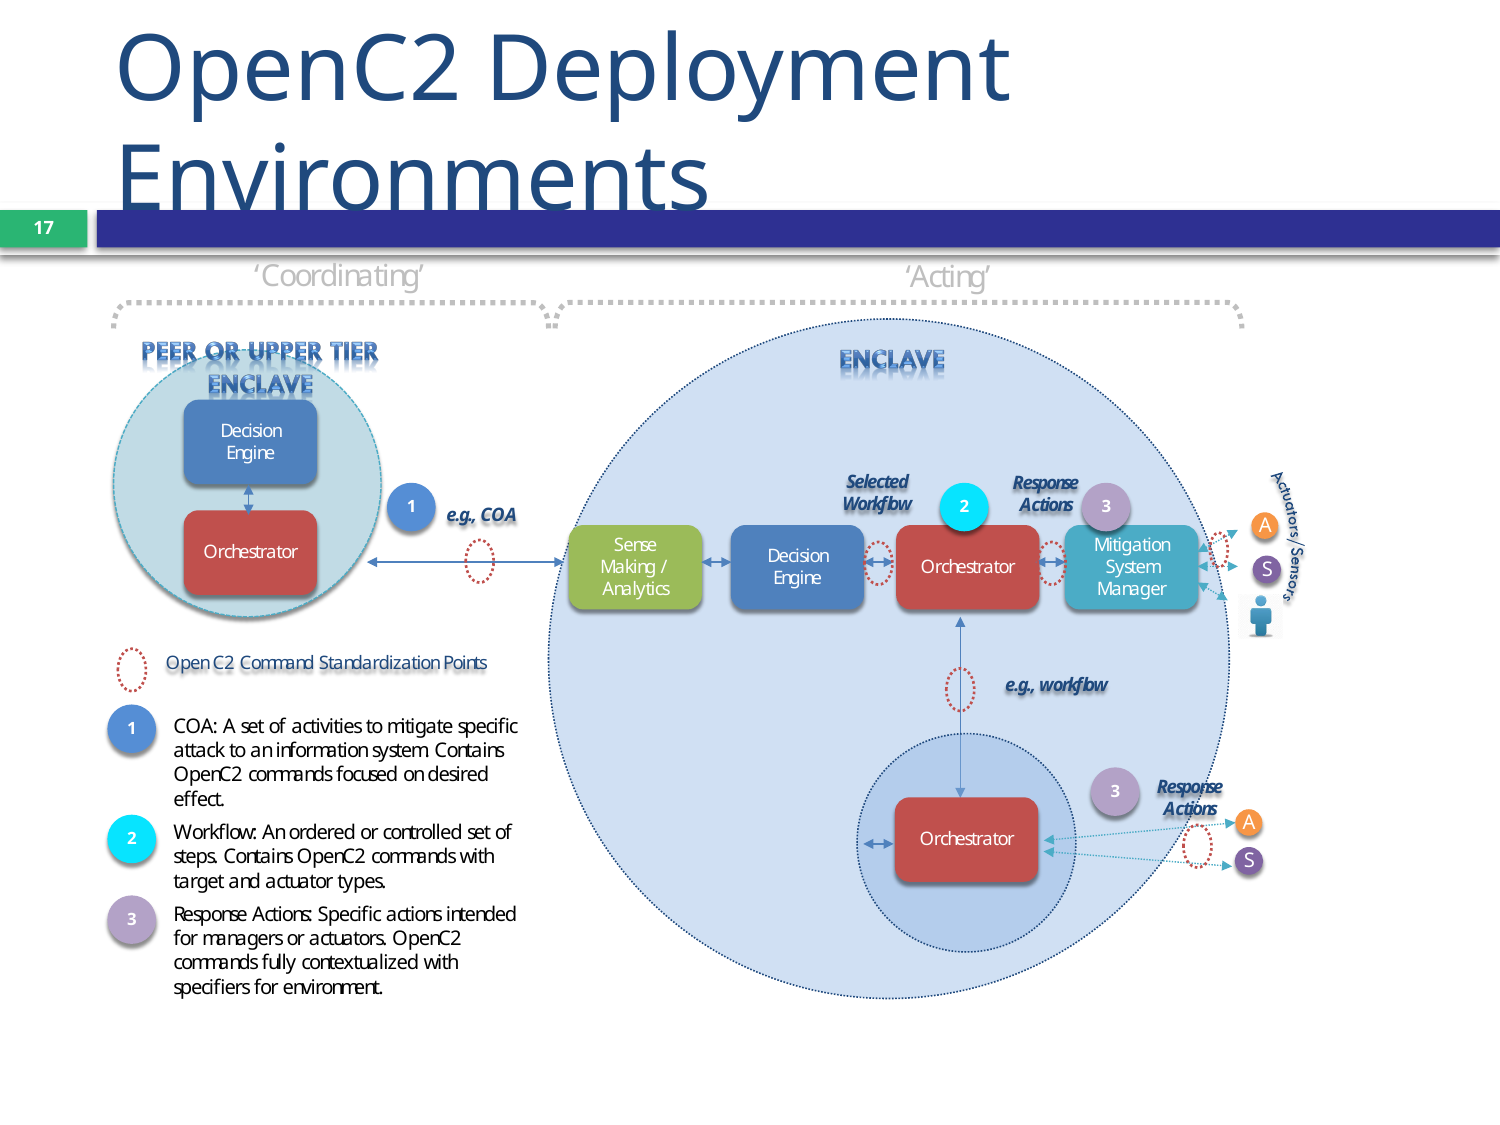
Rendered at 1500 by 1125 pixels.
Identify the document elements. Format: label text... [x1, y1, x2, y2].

title OpenC2 Deployment Environments [99, 37, 1438, 200]
picture [101, 248, 1464, 1012]
slide_number 17 [0, 208, 88, 249]
